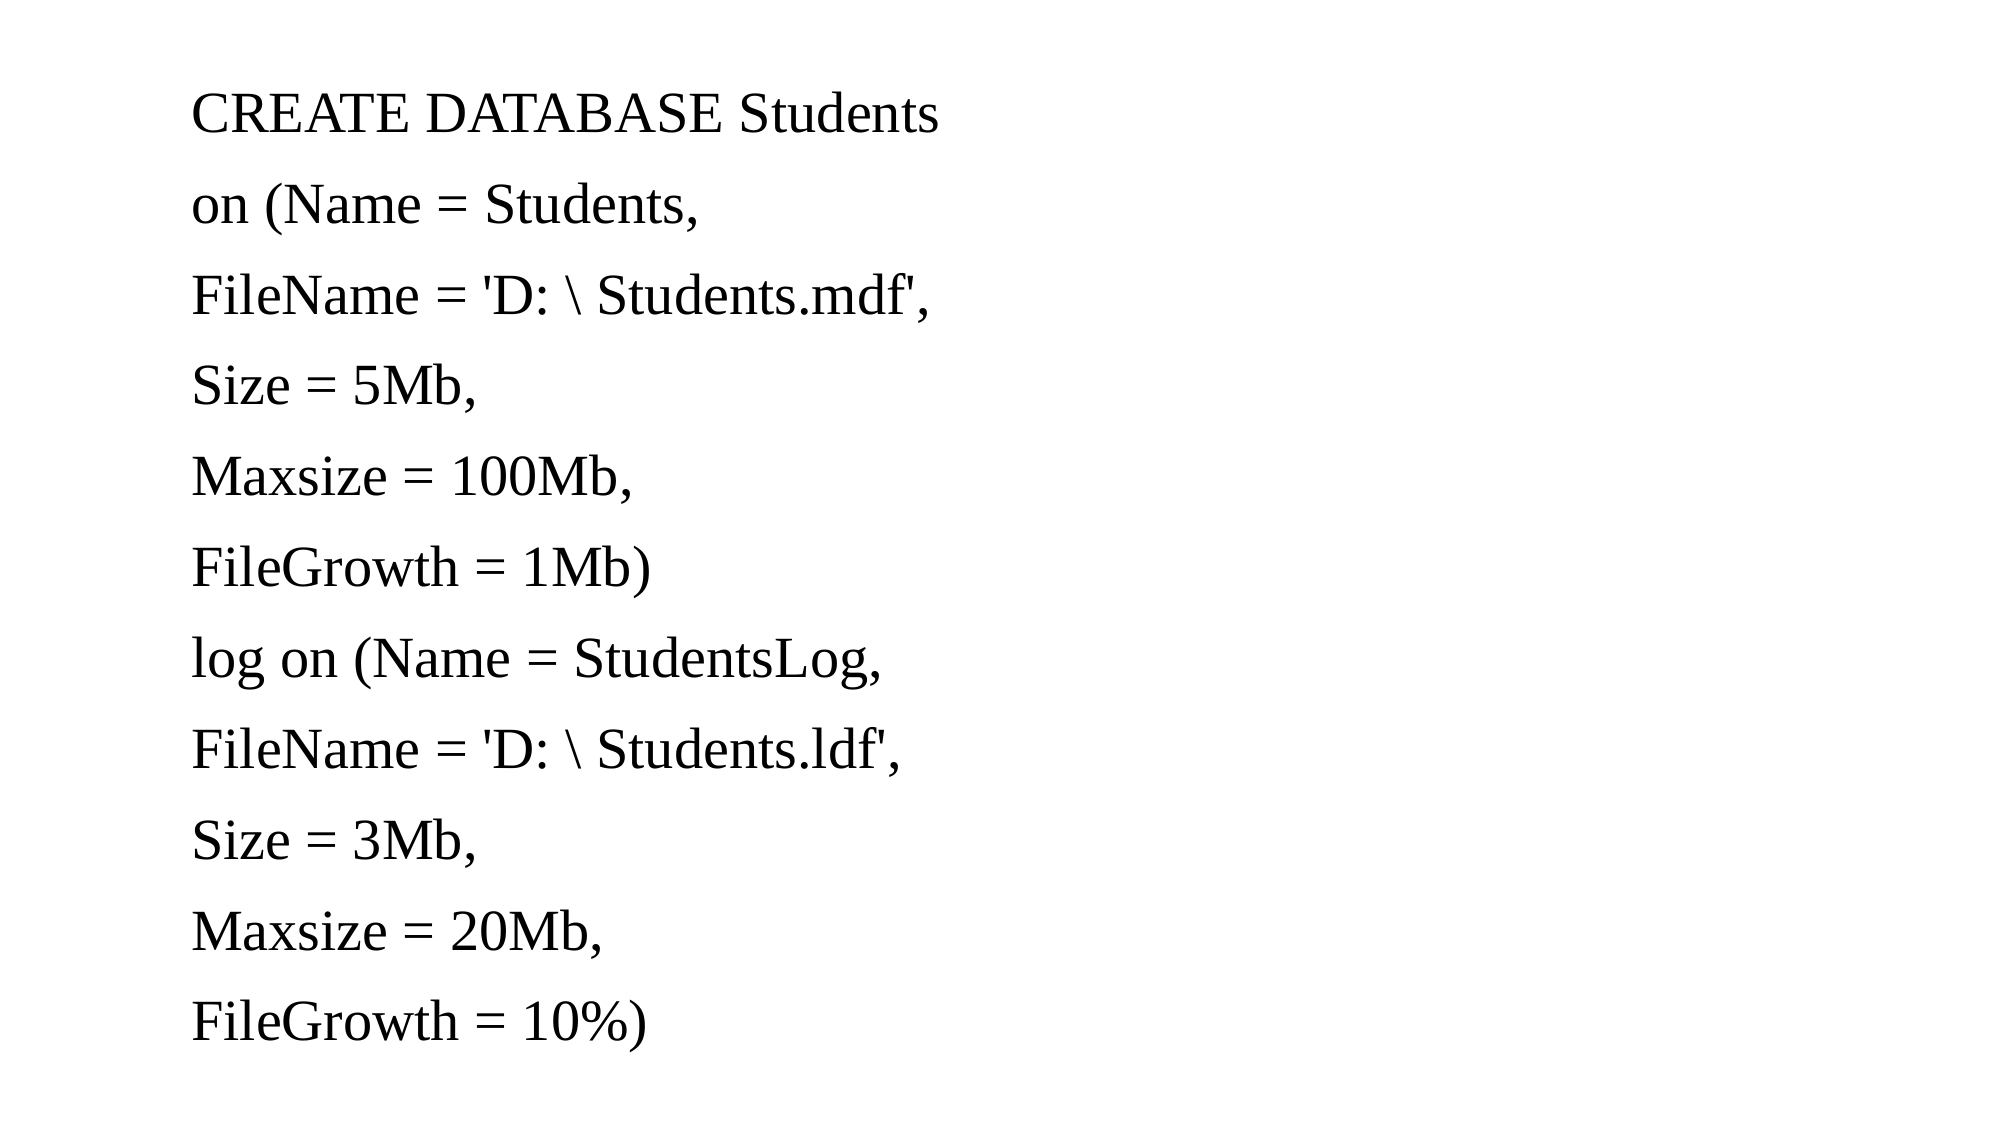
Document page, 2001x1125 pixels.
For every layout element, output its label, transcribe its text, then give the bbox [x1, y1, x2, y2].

subtitle CREATE DATABASE Students on (Name = Students, FileName = 'D: \ Students.mdf', Size = 5Mb, Maxsize = 100Mb, FileGrowth = 1Mb) log on (Name = StudentsLog, FileName = 'D: \ Students.ldf', Size = 3Mb, Maxsize = 20Mb, FileGrowth = 10%) [176, 66, 1824, 1056]
